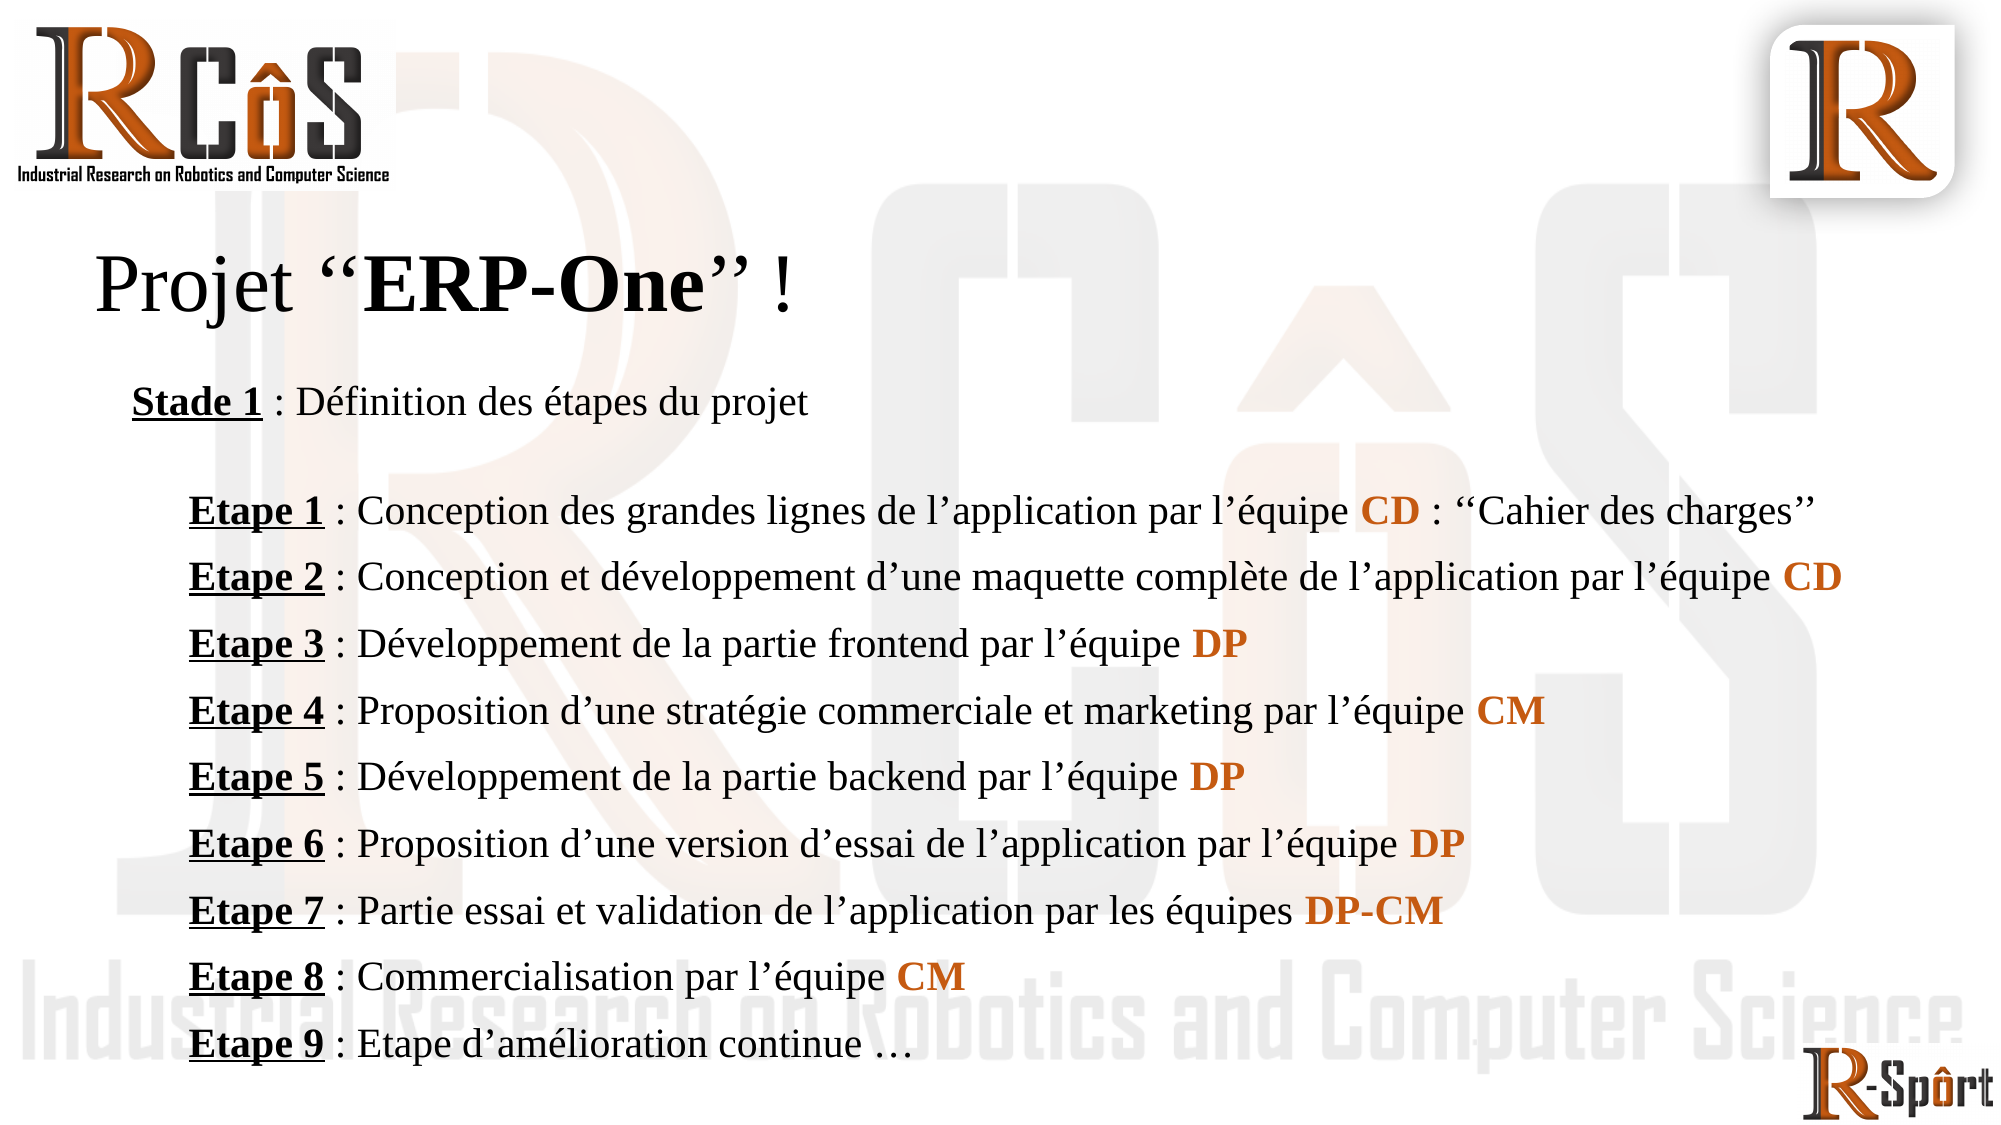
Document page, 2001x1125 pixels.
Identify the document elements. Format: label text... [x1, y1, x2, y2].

picture [1777, 32, 1948, 191]
picture [1797, 1043, 2000, 1125]
text_box Projet ‘‘ERP-One’’ ! [50, 220, 975, 336]
picture [13, 19, 396, 191]
text_box Stade 1 : Définition des étapes du projet [87, 366, 1913, 432]
text_box Etape 1 : Conception des grandes lignes de l’application par l’équipe CD : ‘‘Cahier des charges’’ Etape 2 : Conception et développement d’une maquette complète de l’application par l’équipe CD Etape 3 : Développement de la partie frontend par l’équipe DP Etape 4 : Proposition d’une stratégie commerciale et marketing par l’équipe CM Etape 5 : Développement de la partie backend par l’équipe DP Etape 6 : Proposition d’une version d’essai de l’application par l’équipe DP Etape 7 : Partie essai et validation de l’application par les équipes DP-CM Etape 8 : Commercialisation par l’équipe CM Etape 9 : Etape d’amélioration continue … [144, 475, 1970, 1074]
